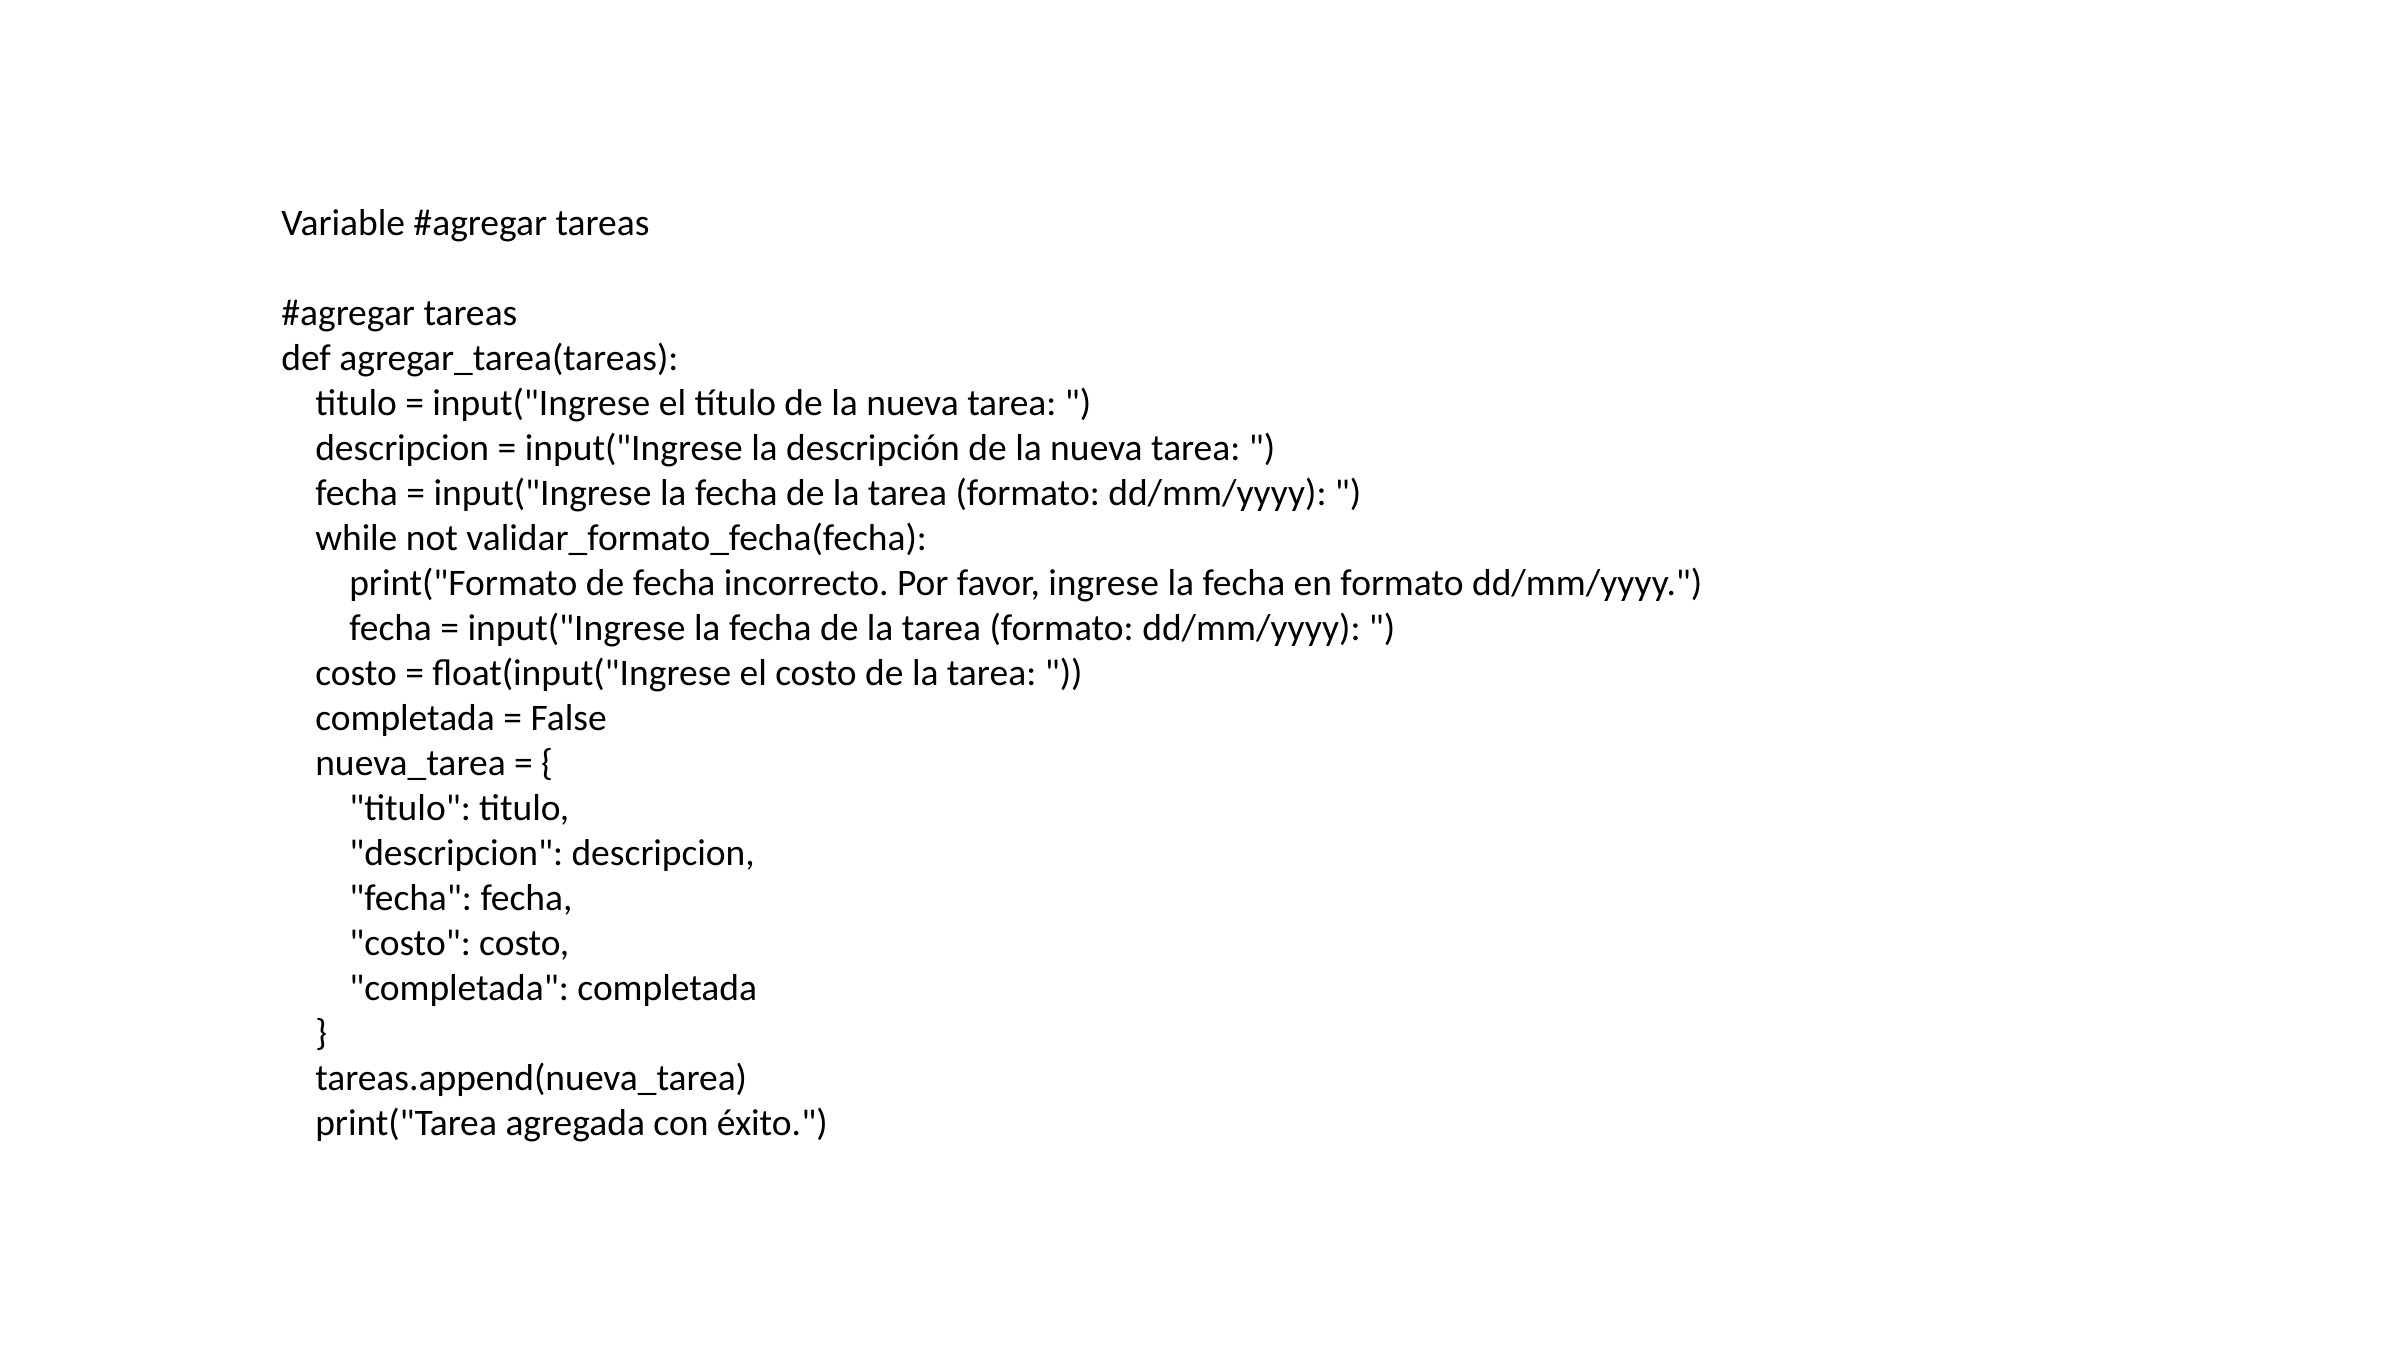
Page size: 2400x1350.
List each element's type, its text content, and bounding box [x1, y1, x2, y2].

text_box Variable #agregar tareas #agregar tareas def agregar_tarea(tareas): titulo = input("Ingrese el título de la nueva tarea: ") descripcion = input("Ingrese la descripción de la nueva tarea: ") fecha = input("Ingrese la fecha de la tarea (formato: dd/mm/yyyy): ") while not validar_formato_fecha(fecha): print("Formato de fecha incorrecto. Por favor, ingrese la fecha en formato dd/mm/yyyy.") fecha = input("Ingrese la fecha de la tarea (formato: dd/mm/yyyy): ") costo = float(input("Ingrese el costo de la tarea: ")) completada = False nueva_tarea = { "titulo": titulo, "descripcion": descripcion, "fecha": fecha, "costo": costo, "completada": completada } tareas.append(nueva_tarea) print("Tarea agregada con éxito.") [266, 190, 1719, 1150]
